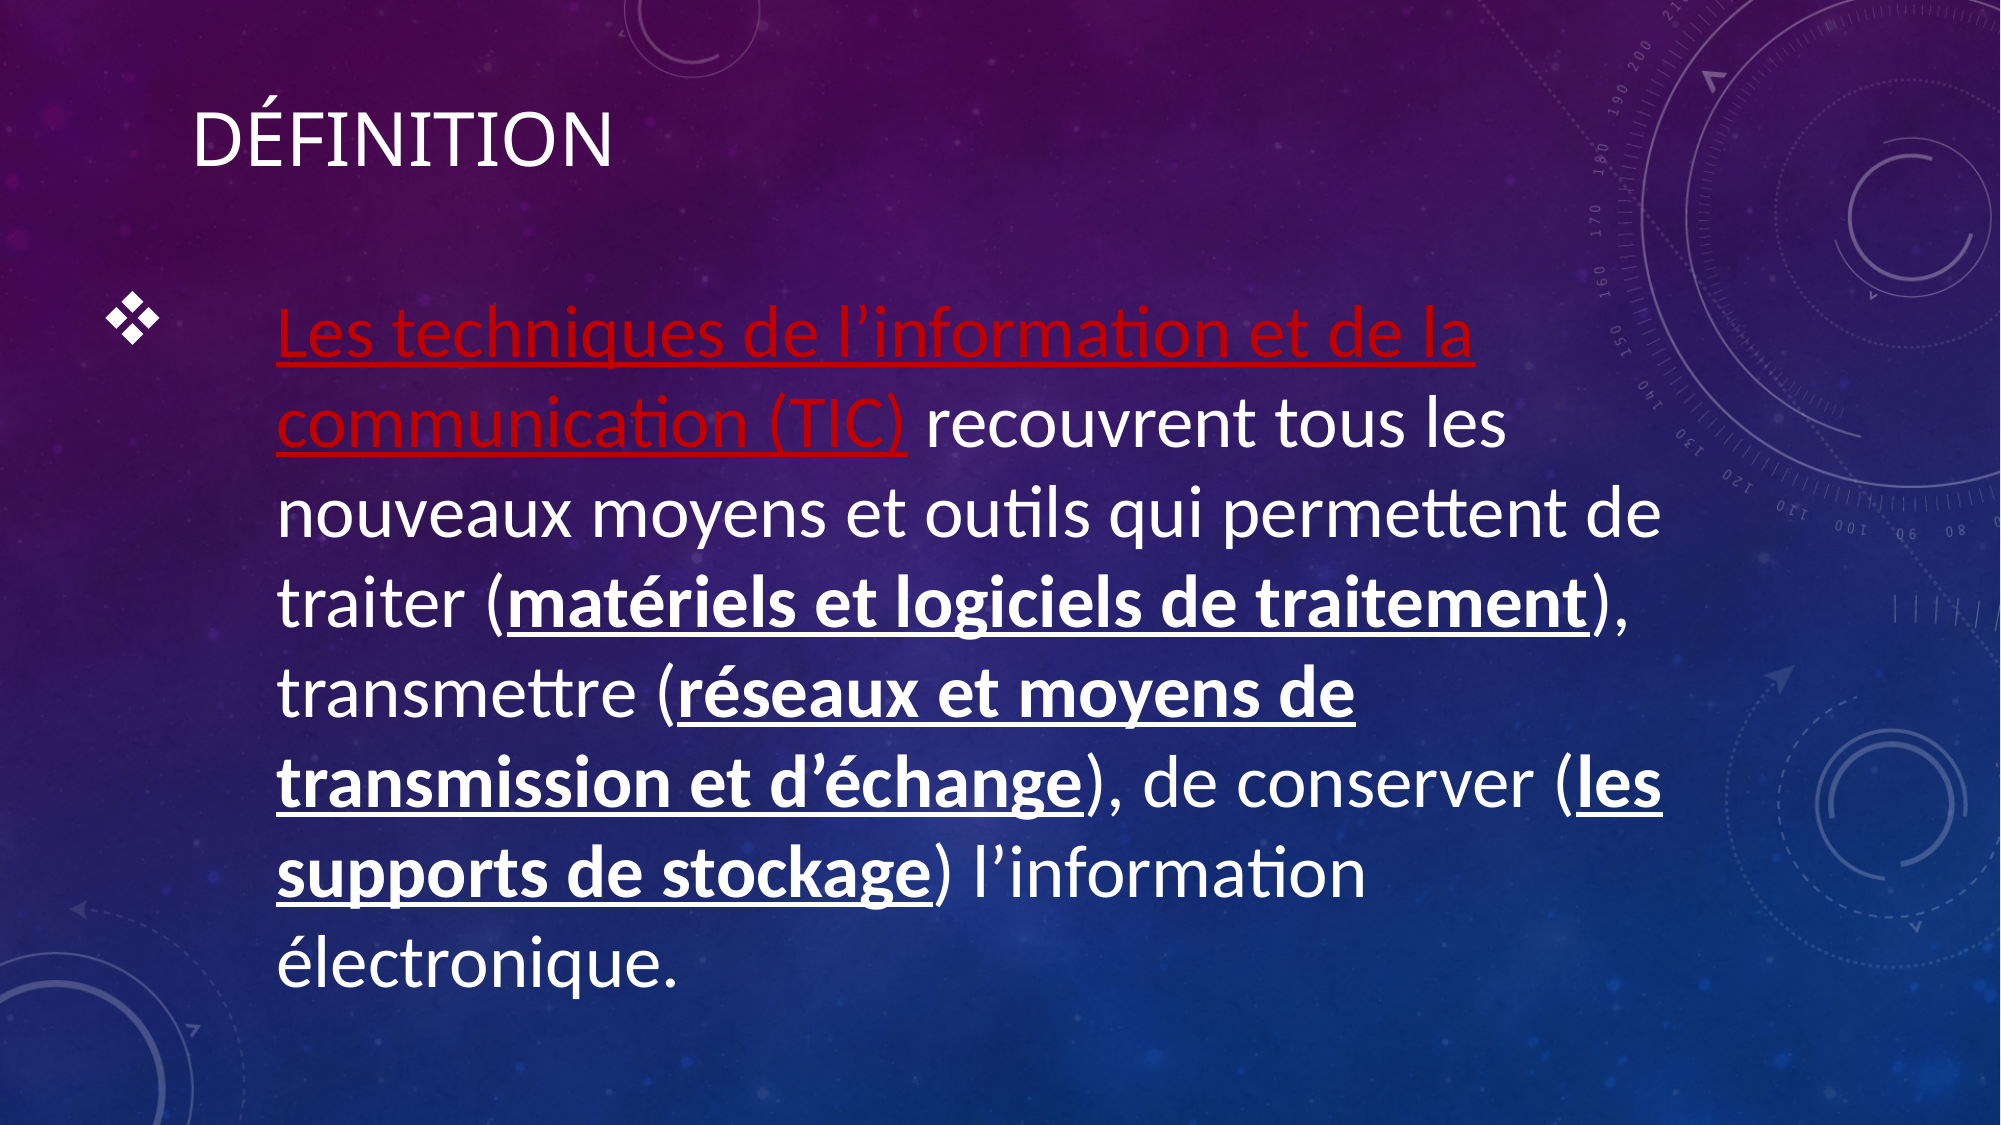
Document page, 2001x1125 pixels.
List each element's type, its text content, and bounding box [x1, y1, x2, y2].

title Définition [175, 35, 1826, 239]
list Les techniques de l’information et de la communication (TIC) recouvrent tous les nouveaux moyens et outils qui permettent de traiter (matériels et logiciels de traitement), transmettre (réseaux et moyens de transmission et d’échange), de conserver (les supports de stockage) l’information électronique. [84, 307, 1766, 1033]
picture [0, 0, 2001, 1125]
